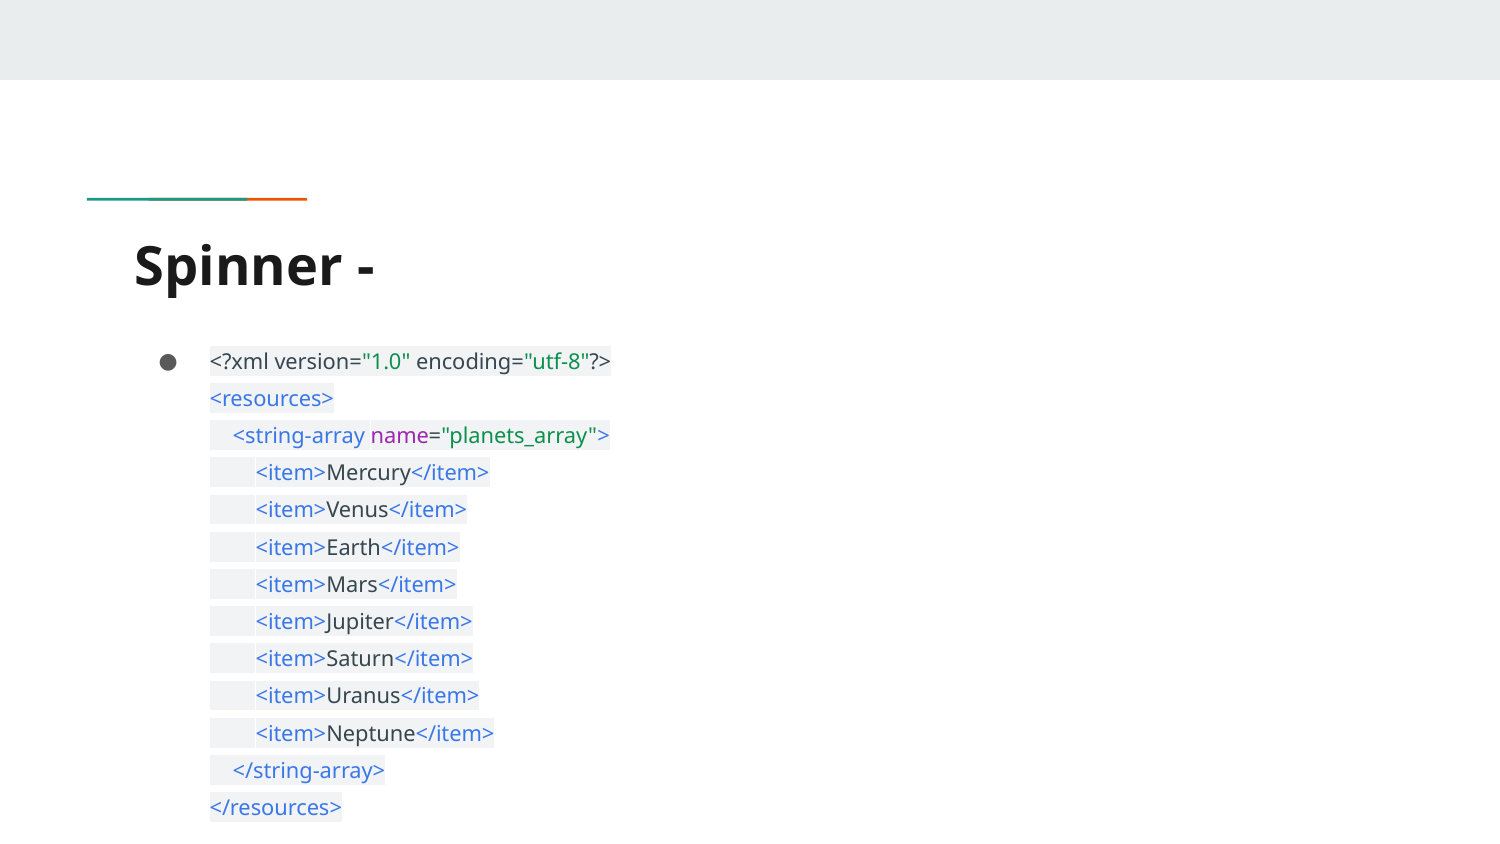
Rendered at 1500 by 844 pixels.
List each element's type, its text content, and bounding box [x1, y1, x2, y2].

list <?xml version="1.0" encoding="utf-8"?> <resources> <string-array name="planets_array"> <item>Mercury</item> <item>Venus</item> <item>Earth</item> <item>Mars</item> <item>Jupiter</item> <item>Saturn</item> <item>Uranus</item> <item>Neptune</item> </string-array> </resources> [119, 321, 1381, 712]
title Spinner - [119, 216, 1381, 305]
